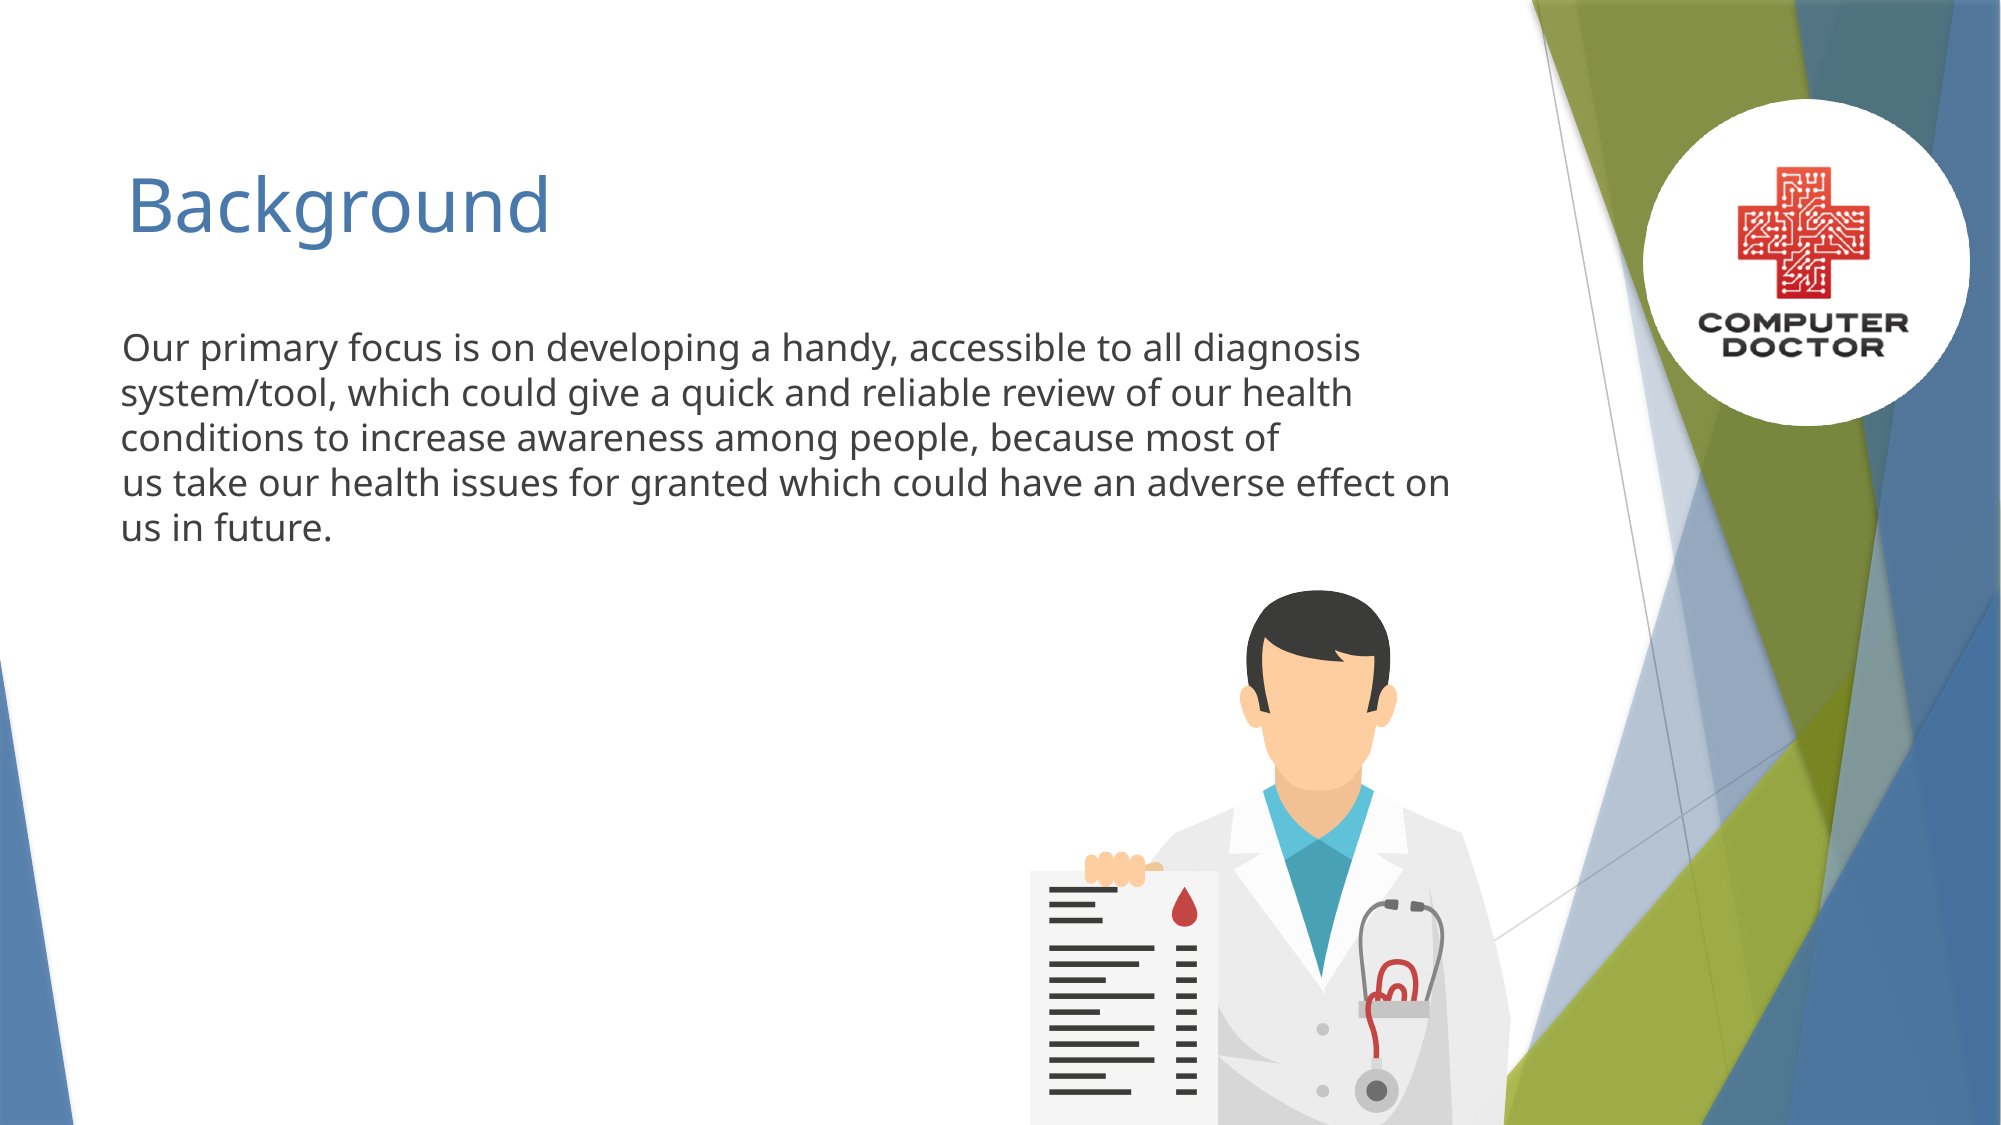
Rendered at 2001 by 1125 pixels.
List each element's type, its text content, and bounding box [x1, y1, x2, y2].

picture [988, 561, 1539, 1125]
picture [1643, 99, 1971, 427]
list Our primary focus is on developing a handy, accessible to all diagnosis system/tool, which could give a quick and reliable review of our health conditions to increase awareness among people, because most of us take our health issues for granted which could have an adverse effect on us in future. [67, 316, 1479, 954]
title Background [111, 99, 1522, 317]
